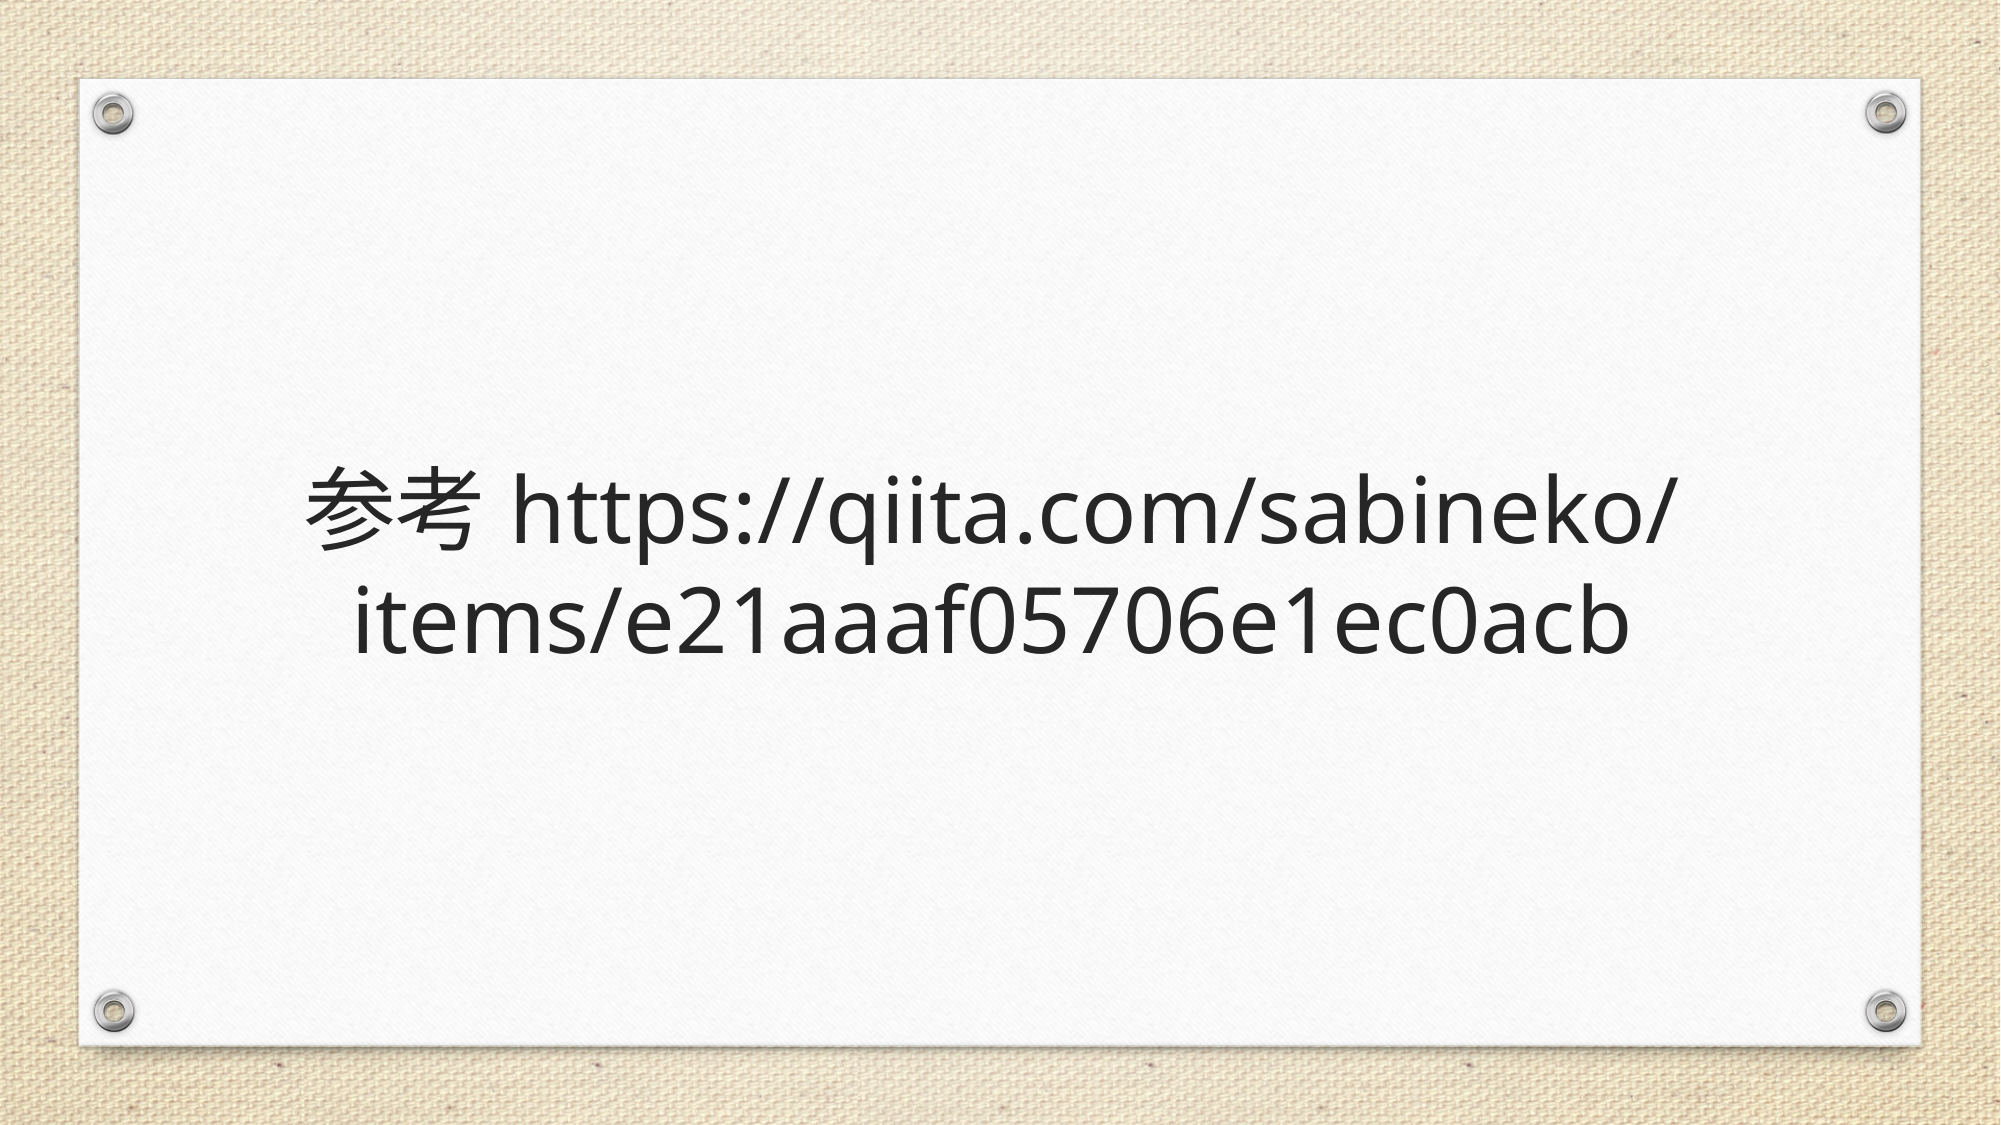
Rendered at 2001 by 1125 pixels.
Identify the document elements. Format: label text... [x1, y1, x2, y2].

title 参考https://qiita.com/sabineko/items/e21aaaf05706e1ec0acb [233, 437, 1752, 687]
picture [0, 0, 2001, 1125]
